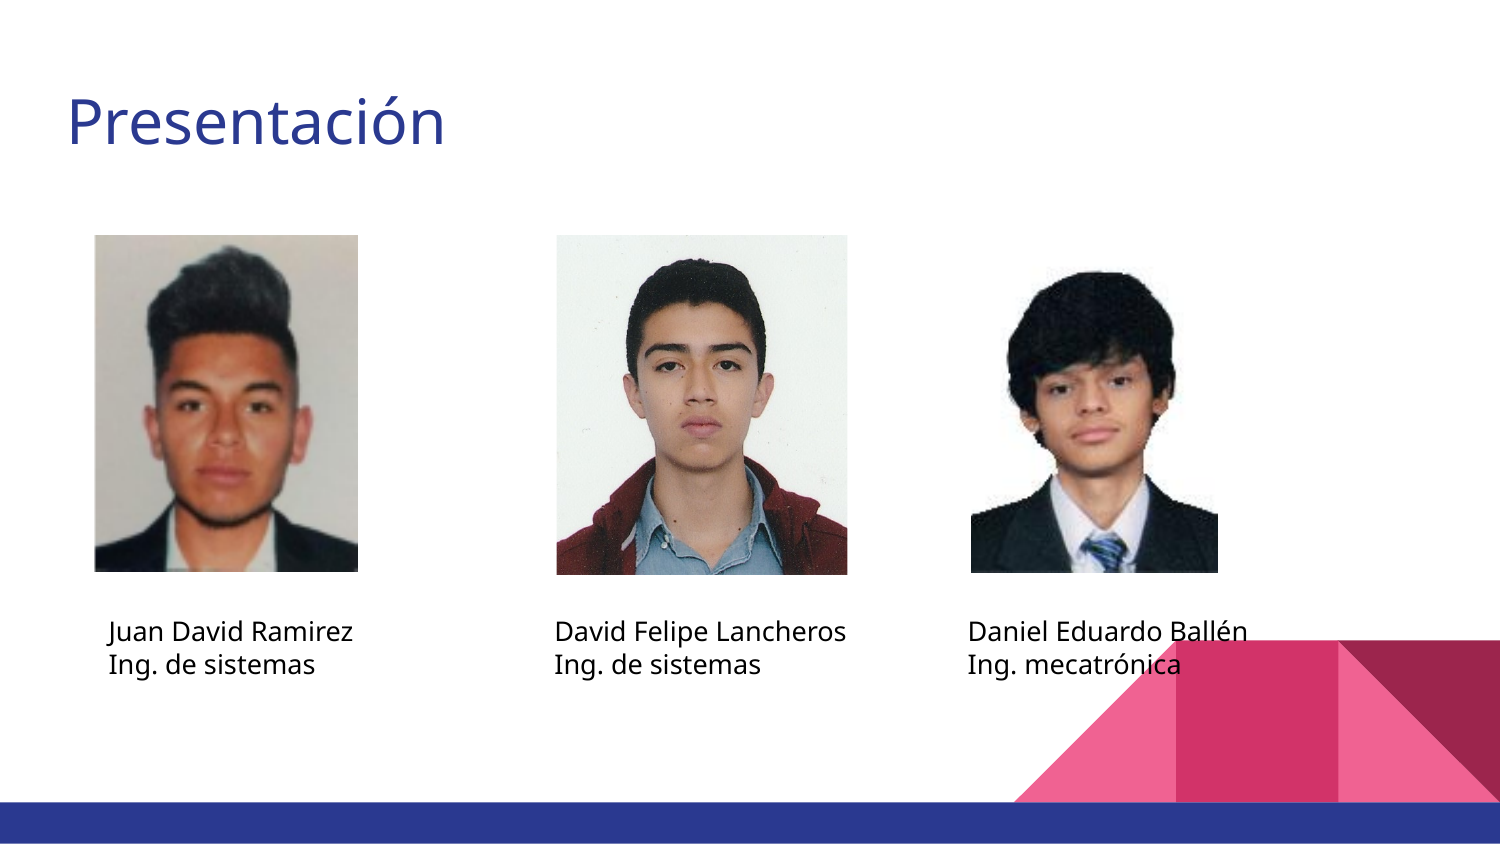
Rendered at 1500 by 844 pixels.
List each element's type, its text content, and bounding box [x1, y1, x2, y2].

text_box Daniel Eduardo Ballén Ing. mecatrónica [952, 599, 1278, 680]
picture [93, 235, 358, 572]
title Presentación [51, 67, 1449, 167]
text_box David Felipe Lancheros Ing. de sistemas [539, 599, 865, 680]
picture [556, 235, 848, 575]
text_box Juan David Ramirez Ing. de sistemas [93, 599, 419, 680]
picture [970, 237, 1218, 574]
